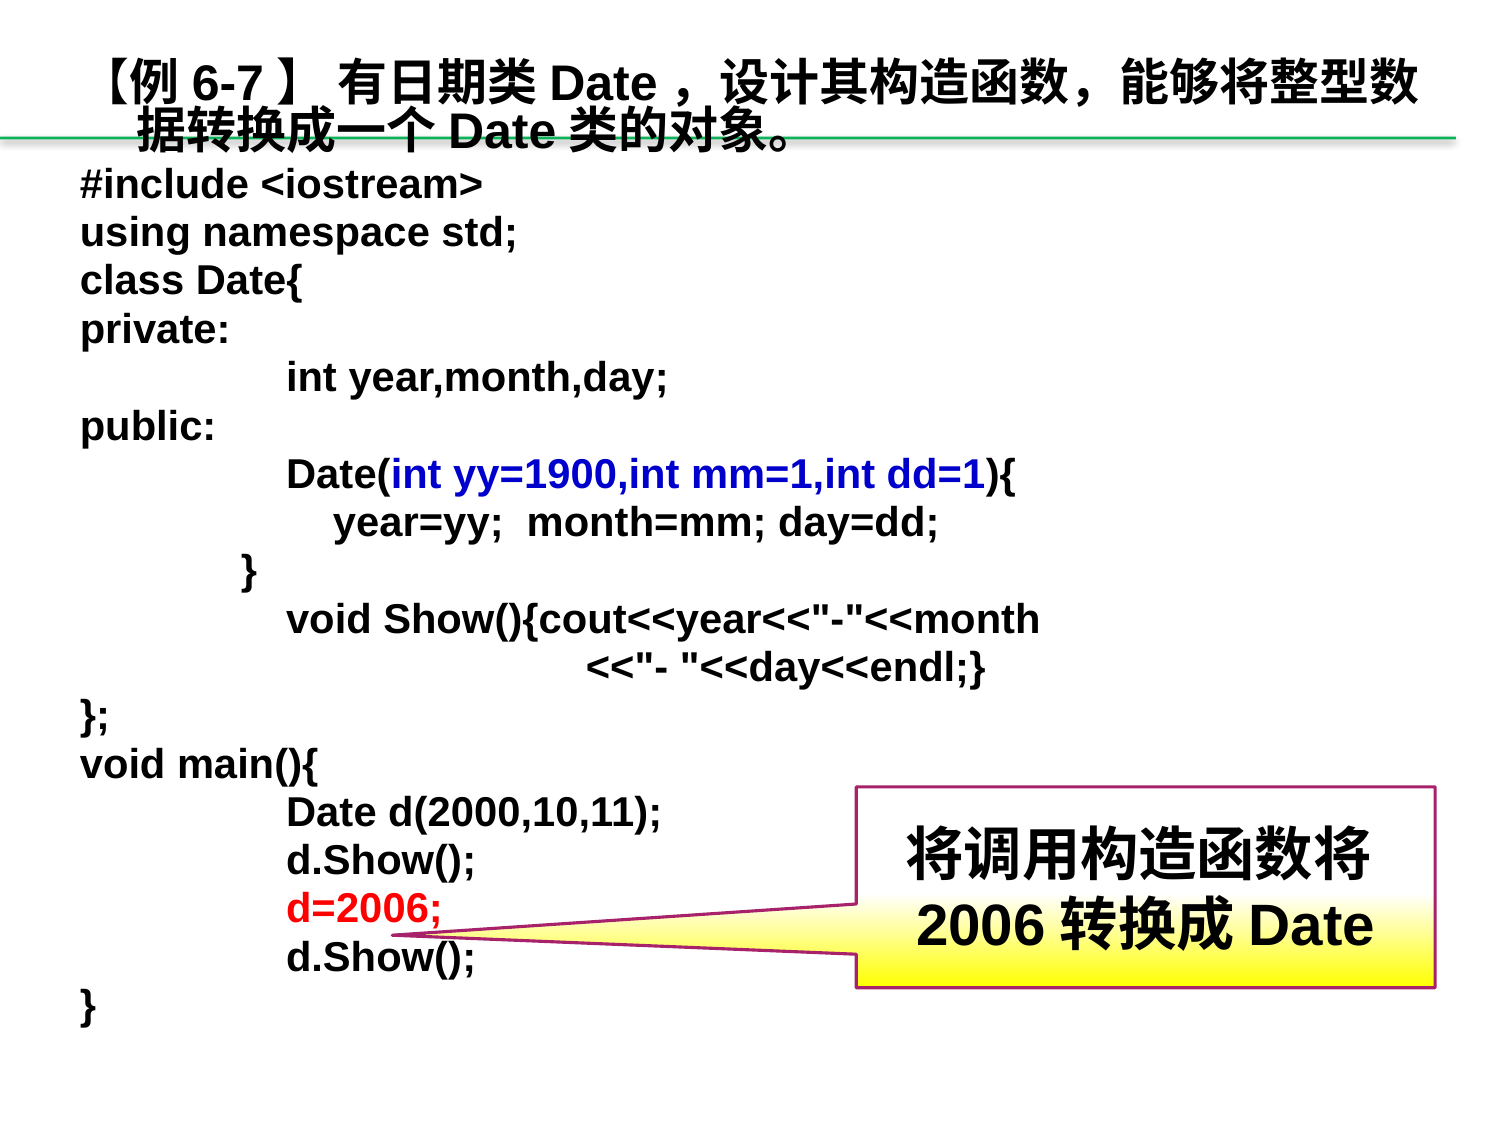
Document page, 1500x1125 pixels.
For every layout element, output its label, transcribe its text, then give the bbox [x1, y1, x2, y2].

text_box 将调用构造函数将2006转换成Date [390, 785, 1437, 990]
list 【例6-7】 有日期类Date，设计其构造函数，能够将整型数据转换成一个Date类的对象。 #include <iostream> using namespace std; class Date{ private: int year,month,day; public: Date(int yy=1900,int mm=1,int dd=1){ year=yy; month=mm; day=dd; } void Show(){cout<<year<<"-"<<month <<"- "<<day<<endl;} }; void main(){ Date d(2000,10,11); d.Show(); d=2006; d.Show(); } [64, 54, 1460, 1036]
